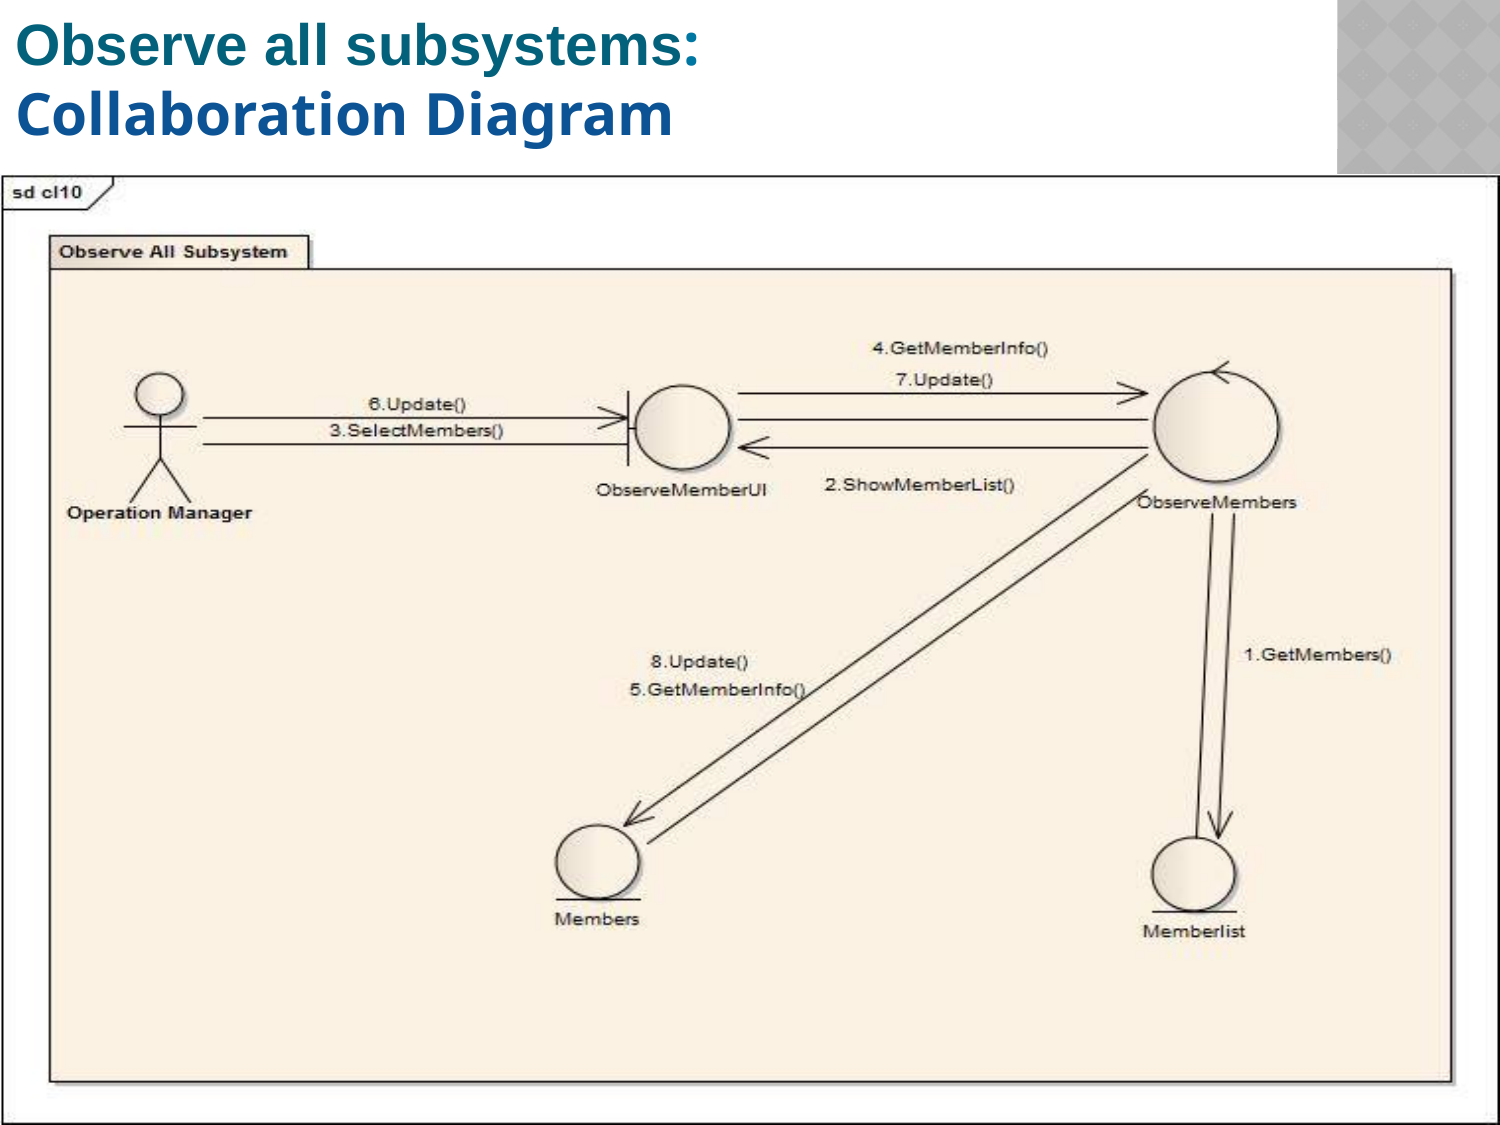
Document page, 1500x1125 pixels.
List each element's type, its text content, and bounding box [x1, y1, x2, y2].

text_box Observe all subsystems: Collaboration Diagram [0, 0, 1500, 155]
picture [0, 174, 1500, 1125]
